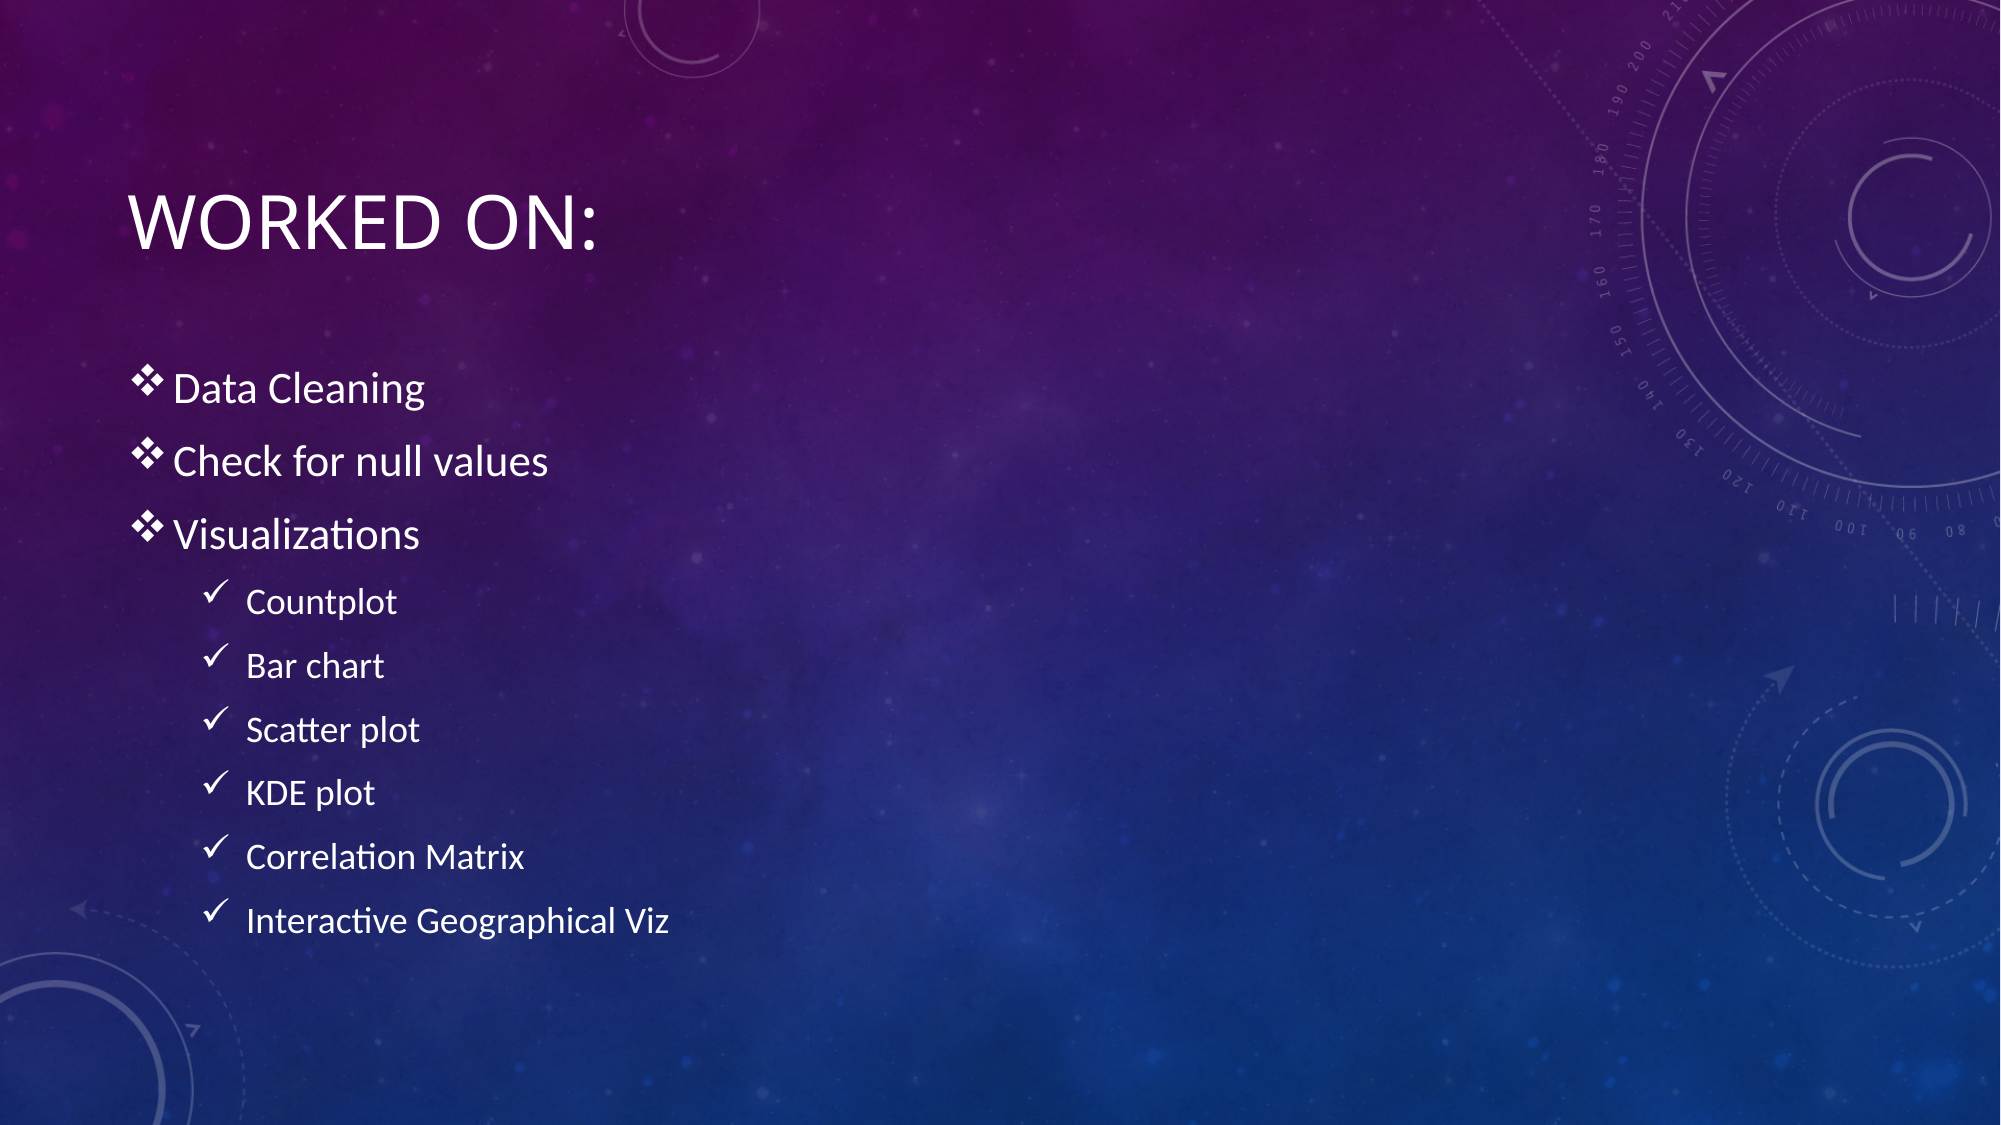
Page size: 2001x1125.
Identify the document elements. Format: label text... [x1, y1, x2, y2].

list Data Cleaning Check for null values Visualizations Countplot Bar chart Scatter plot KDE plot Correlation Matrix Interactive Geographical Viz [112, 351, 1775, 950]
picture [0, 0, 2001, 1125]
title Worked on: [112, 99, 1775, 339]
